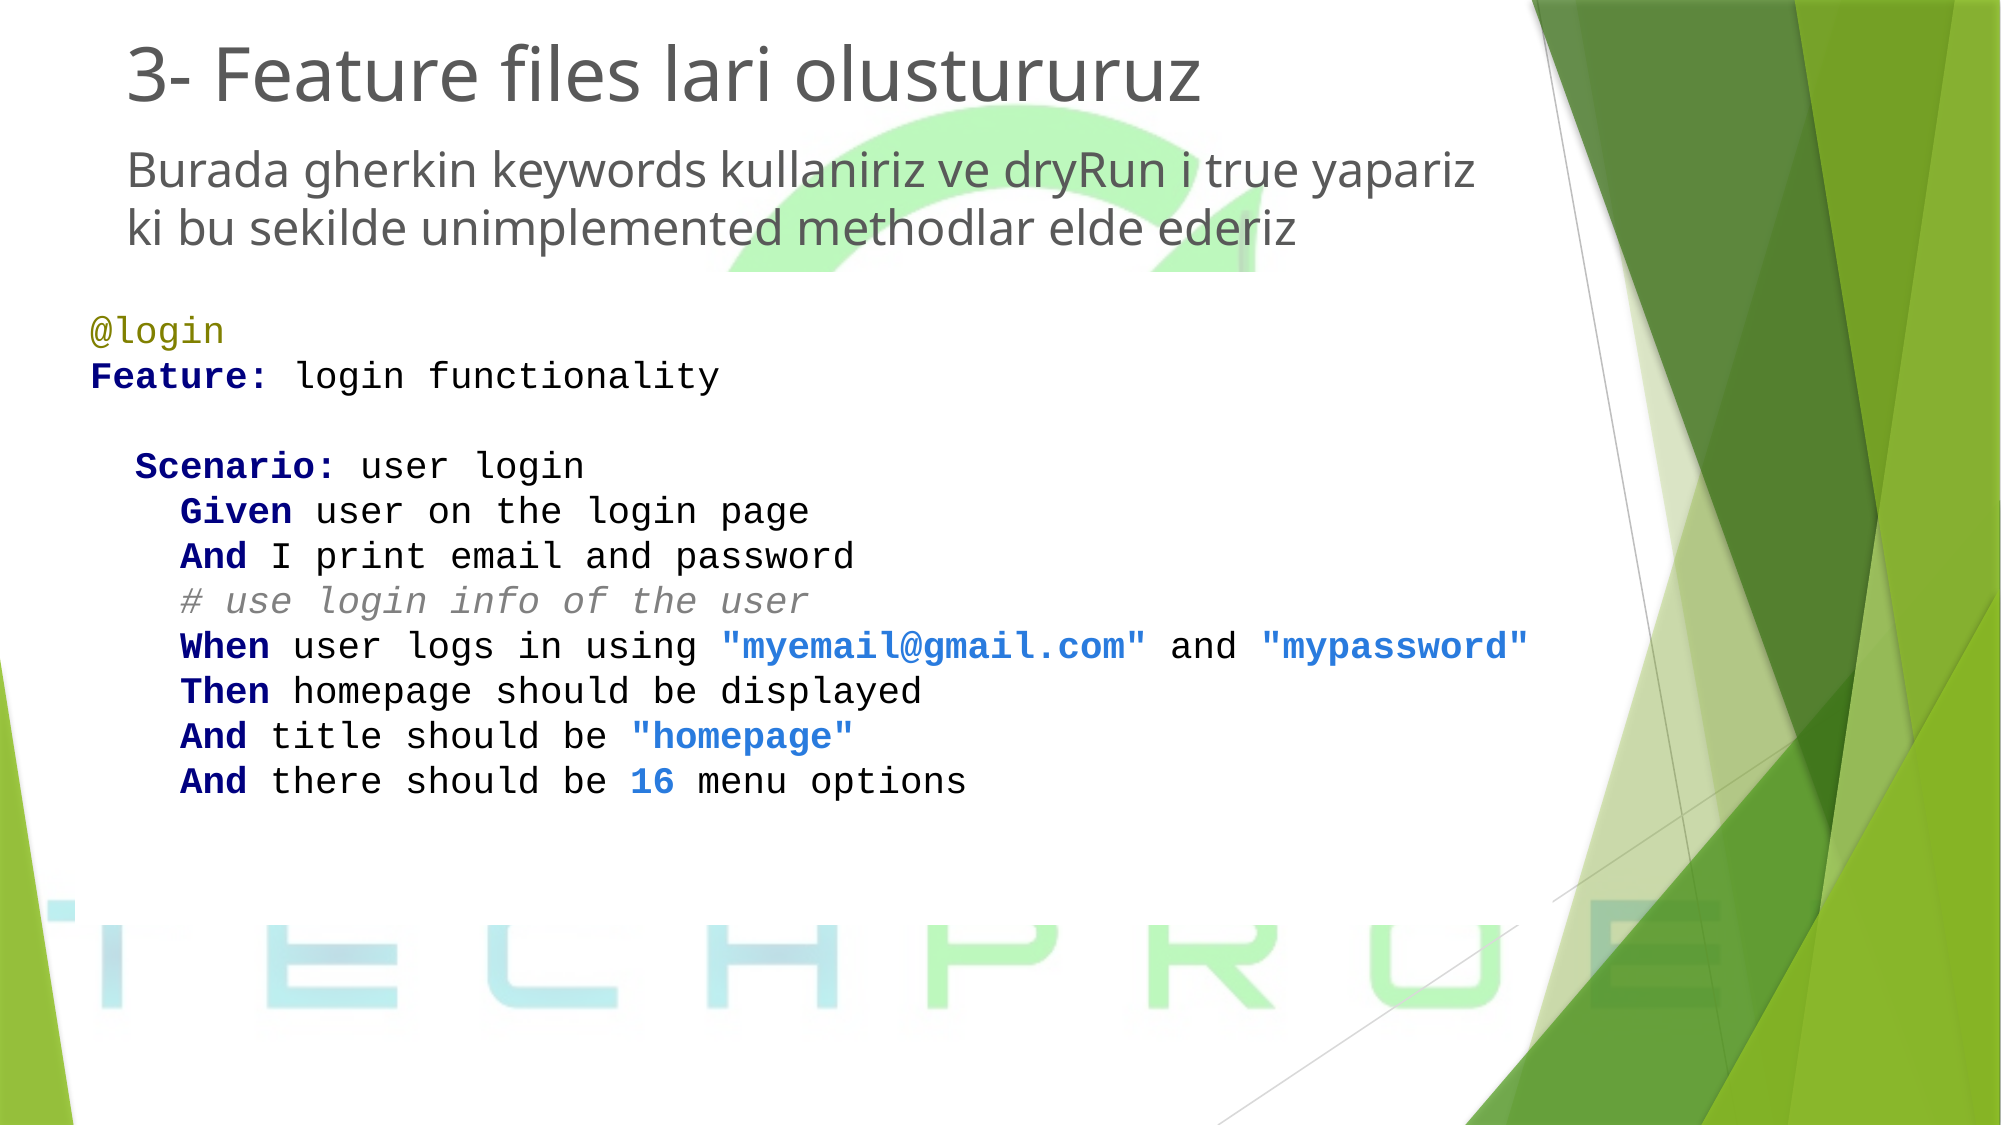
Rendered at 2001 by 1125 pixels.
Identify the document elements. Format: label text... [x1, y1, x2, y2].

title 3- Feature files lari olustururuz [111, 18, 1522, 131]
list @login Feature: login functionality Scenario: user login Given user on the login page And I print email and password # use login info of the user When user logs in using "myemail@gmail.com" and "mypassword" Then homepage should be displayed And title should be "homepage" And there should be 16 menu options [75, 272, 1553, 925]
text_box Burada gherkin keywords kullaniriz ve dryRun i true yapariz ki bu sekilde unimplemented methodlar elde ederiz [111, 131, 1522, 265]
